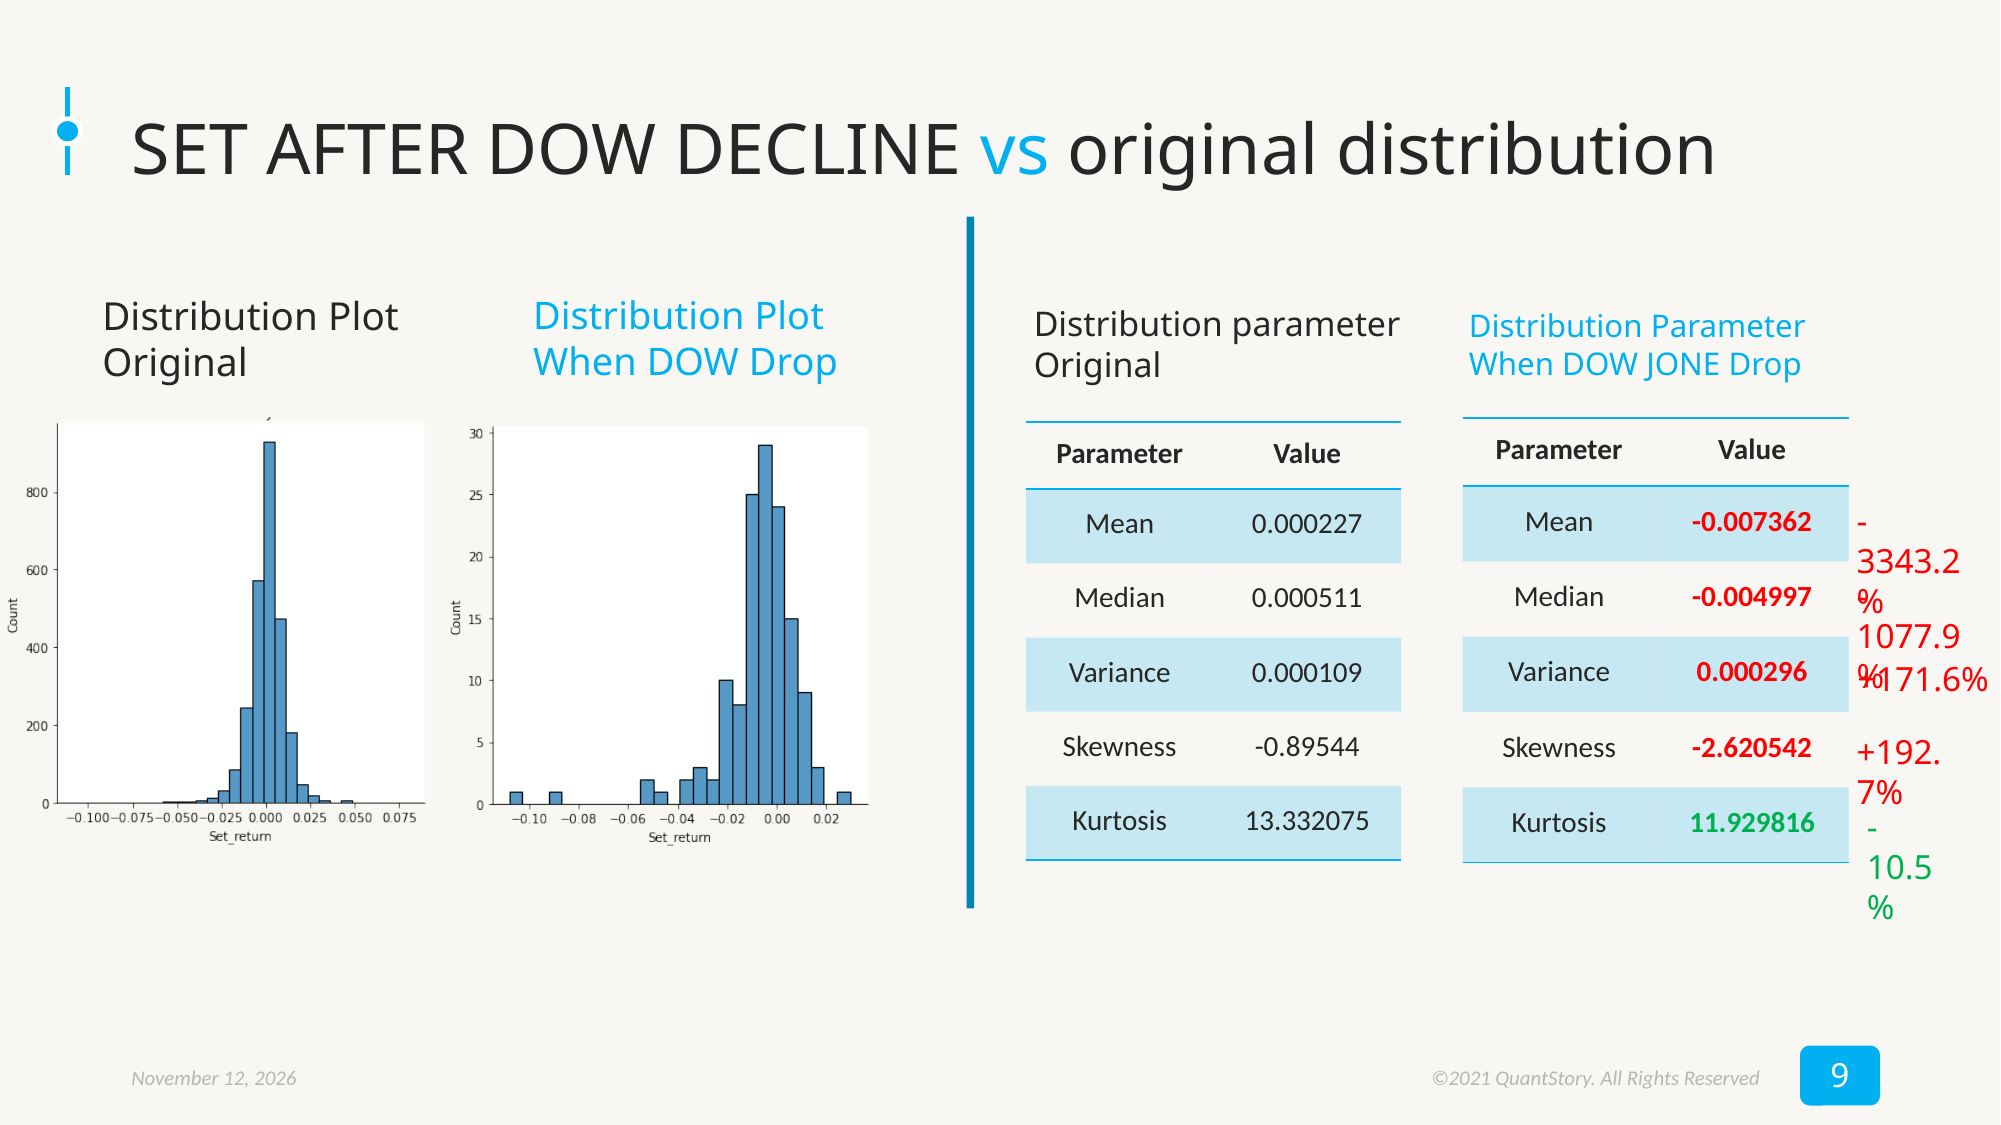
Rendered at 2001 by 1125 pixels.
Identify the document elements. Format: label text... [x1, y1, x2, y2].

text_box SET AFTER DOW DECLINE vs original distribution [116, 79, 1902, 215]
table_cell 0.000296 [1656, 637, 1849, 712]
table_cell Mean [1026, 490, 1213, 563]
table_cell Median [1026, 563, 1213, 638]
text_box Distribution parameter Original [1018, 294, 1427, 404]
table_cell 0.000227 [1213, 490, 1401, 563]
table_cell 0.000511 [1213, 563, 1401, 638]
table_header Value [1656, 419, 1849, 485]
text_box -10.5% [1852, 799, 1957, 934]
table_header Value [1213, 423, 1401, 488]
table_cell Kurtosis [1026, 786, 1213, 859]
table_cell -2.620542 [1656, 712, 1849, 787]
text_box +171.6% [1842, 650, 2000, 706]
text_box -3343.2% [1841, 492, 1979, 567]
table_cell -0.89544 [1213, 712, 1401, 786]
table_header Parameter [1463, 419, 1656, 485]
table_cell Variance [1026, 638, 1213, 712]
table_cell 13.332075 [1213, 786, 1401, 859]
list Distribution Plot When DOW Drop [518, 284, 927, 393]
table_cell Variance [1463, 637, 1656, 712]
table_cell Median [1463, 561, 1656, 637]
slide_number 9 [1800, 1045, 1881, 1106]
text_box Distribution Parameter When DOW JONE Drop [1454, 298, 1840, 400]
table_cell Skewness [1463, 712, 1656, 787]
picture [442, 419, 875, 852]
footer ©2021 QuantStory. All Rights Reserved [908, 1056, 1775, 1098]
table_cell Skewness [1026, 712, 1213, 786]
text_box -1077.9% [1841, 567, 1989, 703]
picture [0, 417, 432, 852]
table_cell -0.004997 [1656, 561, 1841, 637]
table_header Parameter [1026, 423, 1213, 488]
table_cell -0.007362 [1656, 487, 1849, 561]
table_cell Kurtosis [1463, 787, 1656, 862]
table_cell Mean [1463, 487, 1656, 561]
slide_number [116, 1056, 584, 1098]
table_cell 11.929816 [1656, 787, 1849, 862]
text_box [966, 216, 975, 909]
text_box +192.7% [1841, 724, 1967, 819]
table_cell 0.000109 [1213, 638, 1401, 712]
text_box Distribution Plot Original [87, 284, 496, 393]
